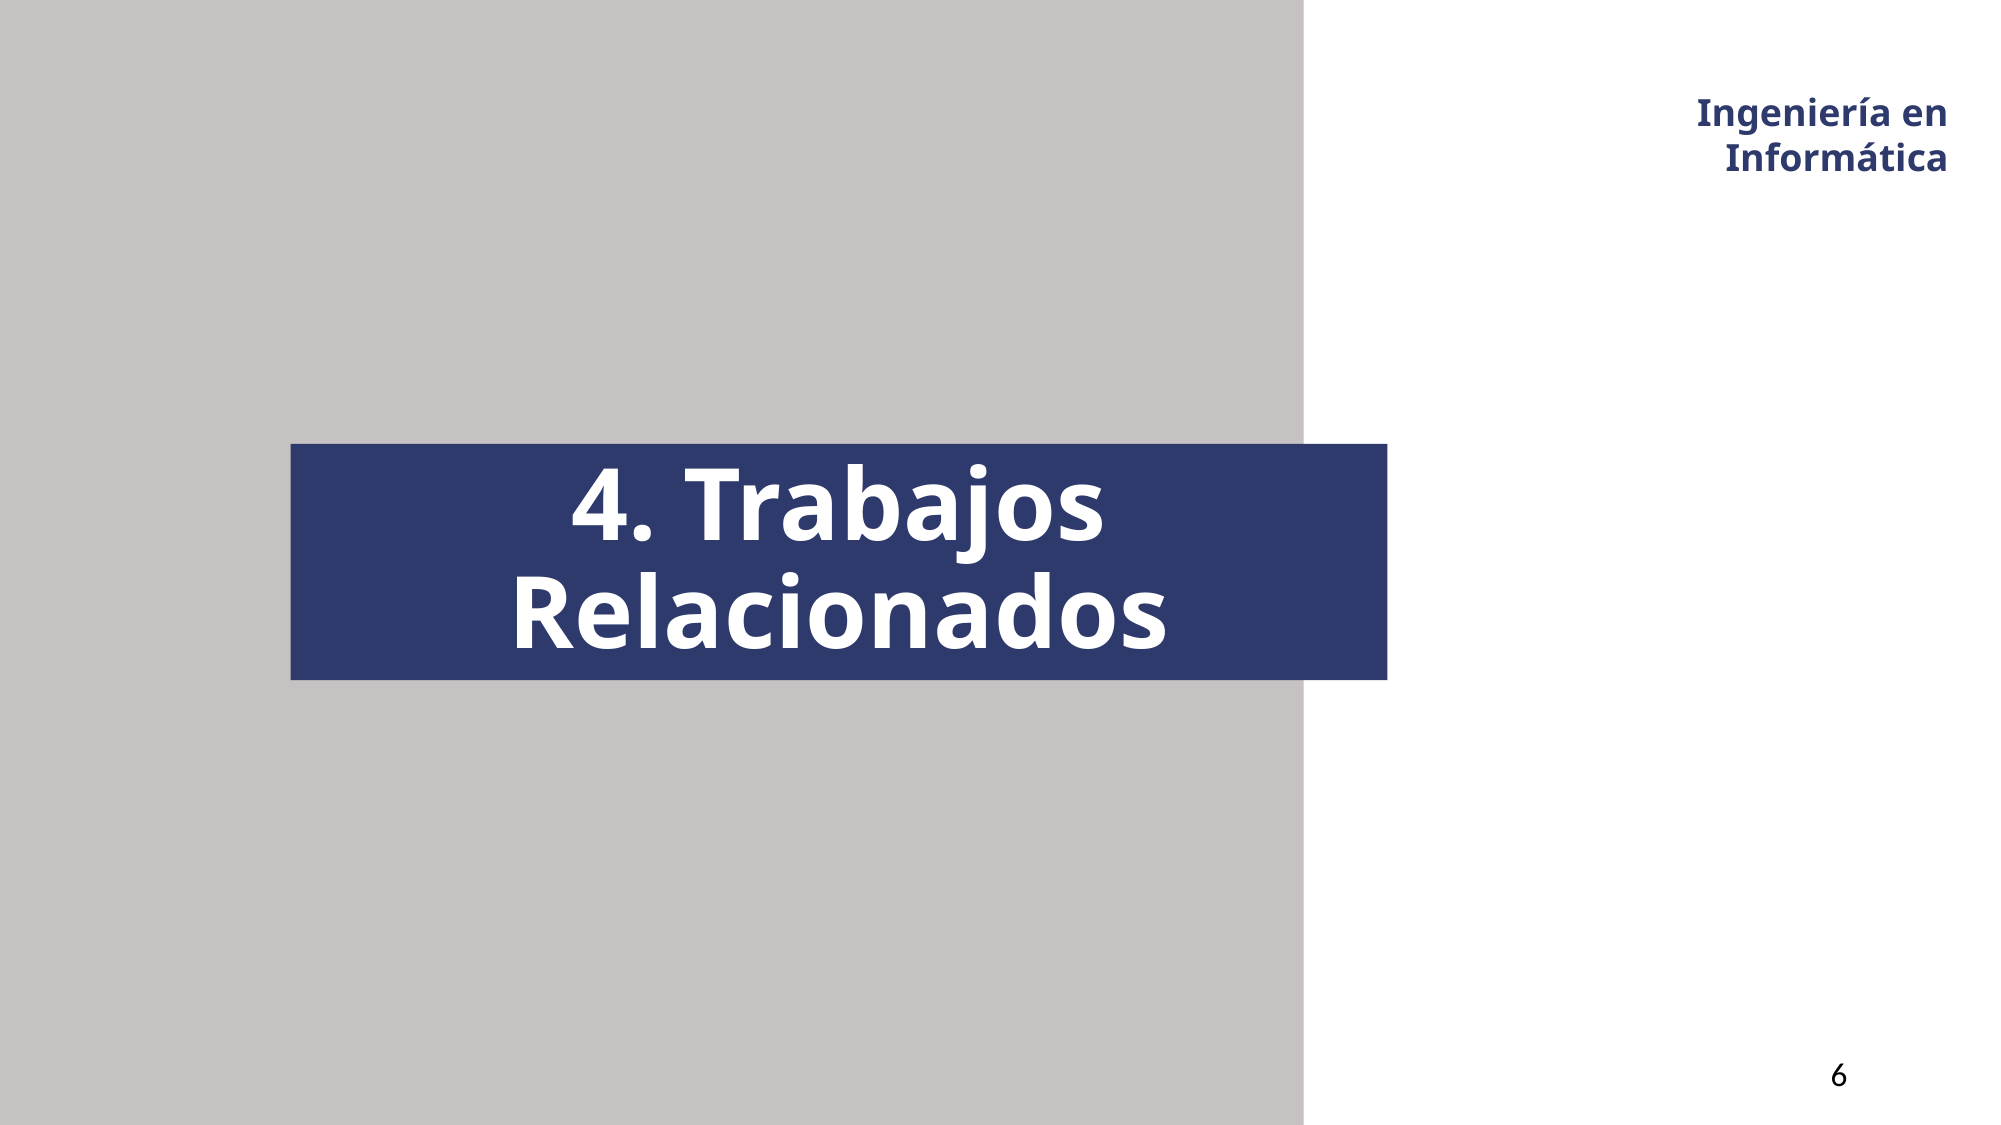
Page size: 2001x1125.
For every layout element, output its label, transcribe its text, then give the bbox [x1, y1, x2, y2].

slide_number 6 [1412, 1042, 1863, 1103]
title 4. Trabajos Relacionados [290, 443, 1388, 681]
picture [0, 0, 2001, 1125]
